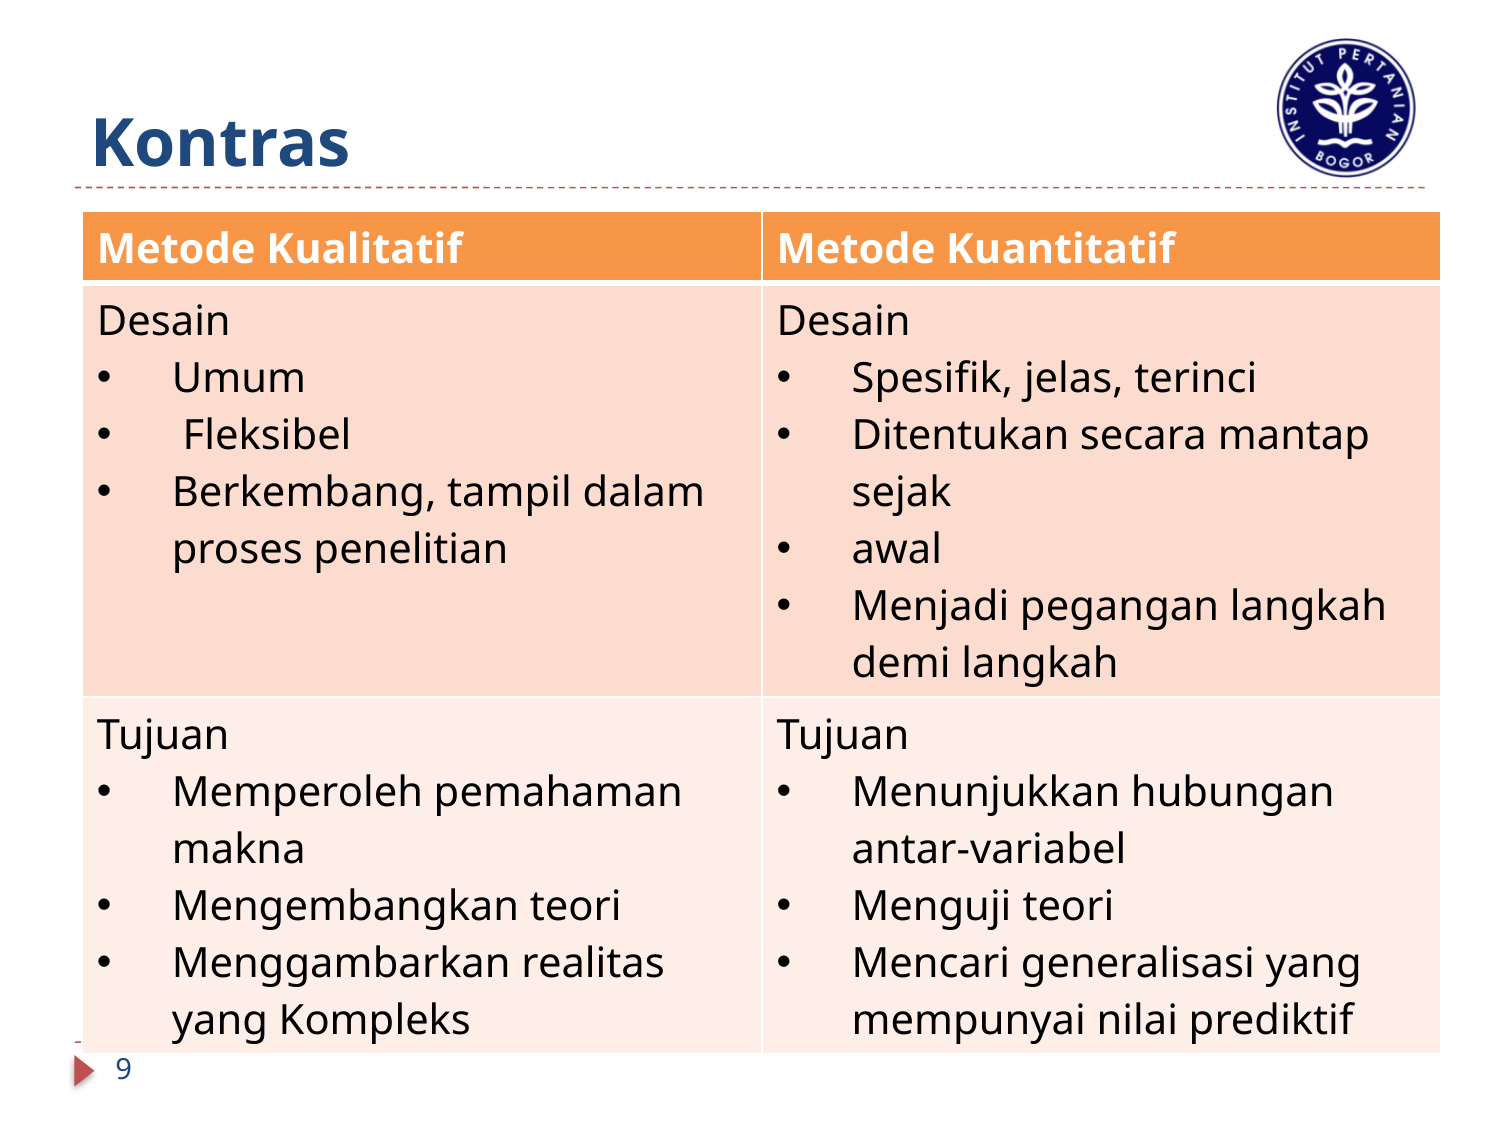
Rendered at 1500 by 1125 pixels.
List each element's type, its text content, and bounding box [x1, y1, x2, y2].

slide_number 9 [100, 1055, 282, 1103]
table_header Metode Kualitatif [83, 212, 761, 280]
table_cell Desain Spesifik, jelas, terinci Ditentukan secara mantap sejak awal Menjadi pegangan langkah demi langkah [763, 286, 1440, 696]
table_cell Tujuan Menunjukkan hubungan antar-variabel Menguji teori Mencari generalisasi yang mempunyai nilai prediktif [763, 698, 1440, 1053]
title Kontras [75, 24, 1425, 188]
table_cell Desain Umum Fleksibel Berkembang, tampil dalam proses penelitian [83, 286, 761, 696]
table_cell Tujuan Memperoleh pemahaman makna Mengembangkan teori Menggambarkan realitas yang Kompleks [83, 698, 761, 1053]
table_header Metode Kuantitatif [763, 212, 1440, 280]
